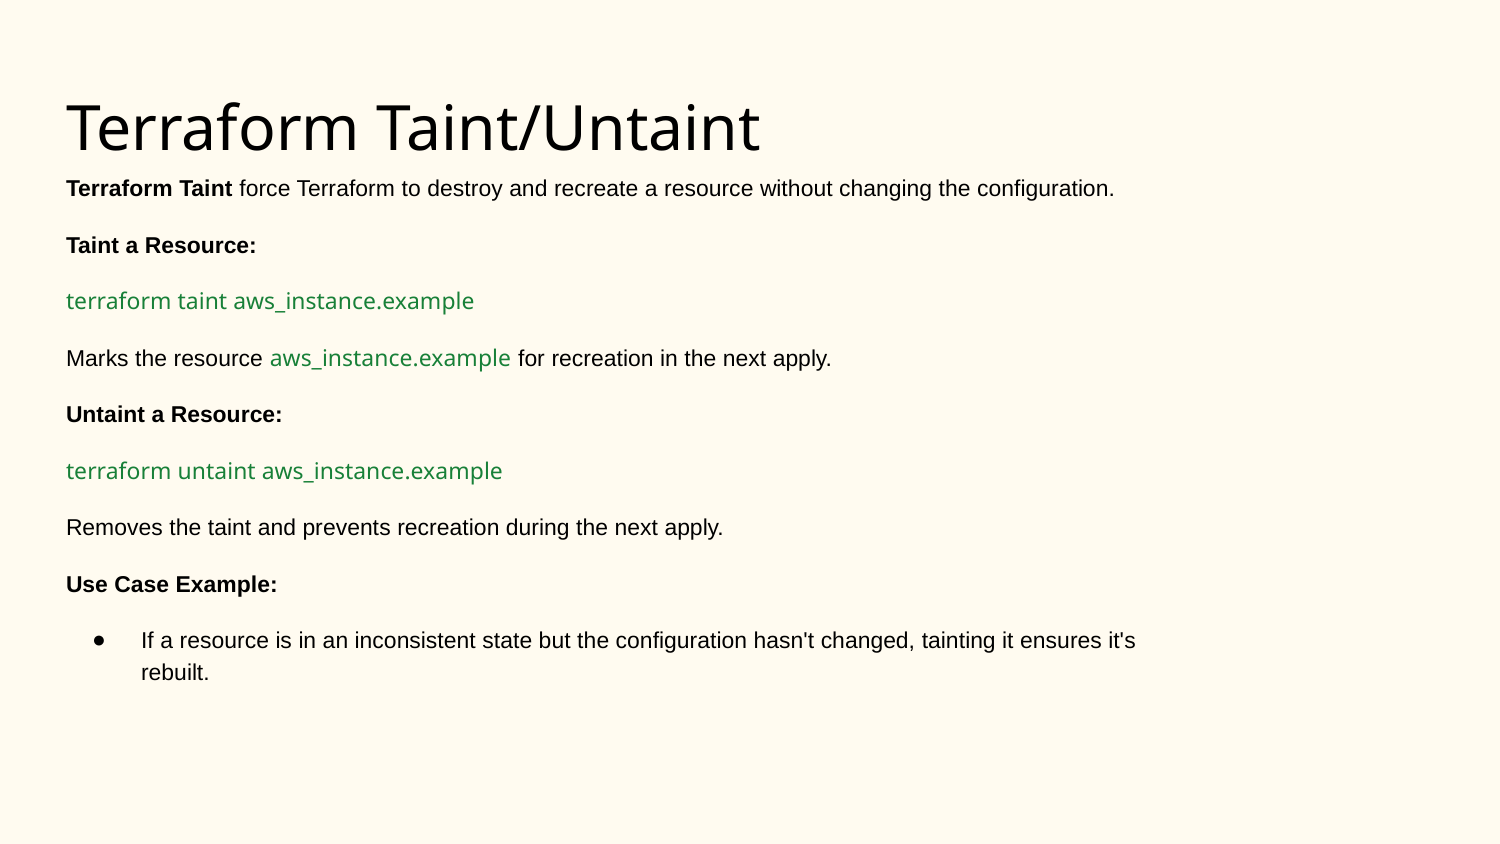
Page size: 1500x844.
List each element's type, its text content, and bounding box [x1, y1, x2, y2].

title Terraform Taint/Untaint [51, 72, 1449, 174]
list Terraform Taint force Terraform to destroy and recreate a resource without changing the configuration. Taint a Resource: terraform taint aws_instance.example Marks the resource aws_instance.example for recreation in the next apply. Untaint a Resource: terraform untaint aws_instance.example Removes the taint and prevents recreation during the next apply. Use Case Example: If a resource is in an inconsistent state but the configuration hasn't changed, tainting it ensures it's rebuilt. [51, 154, 1219, 772]
